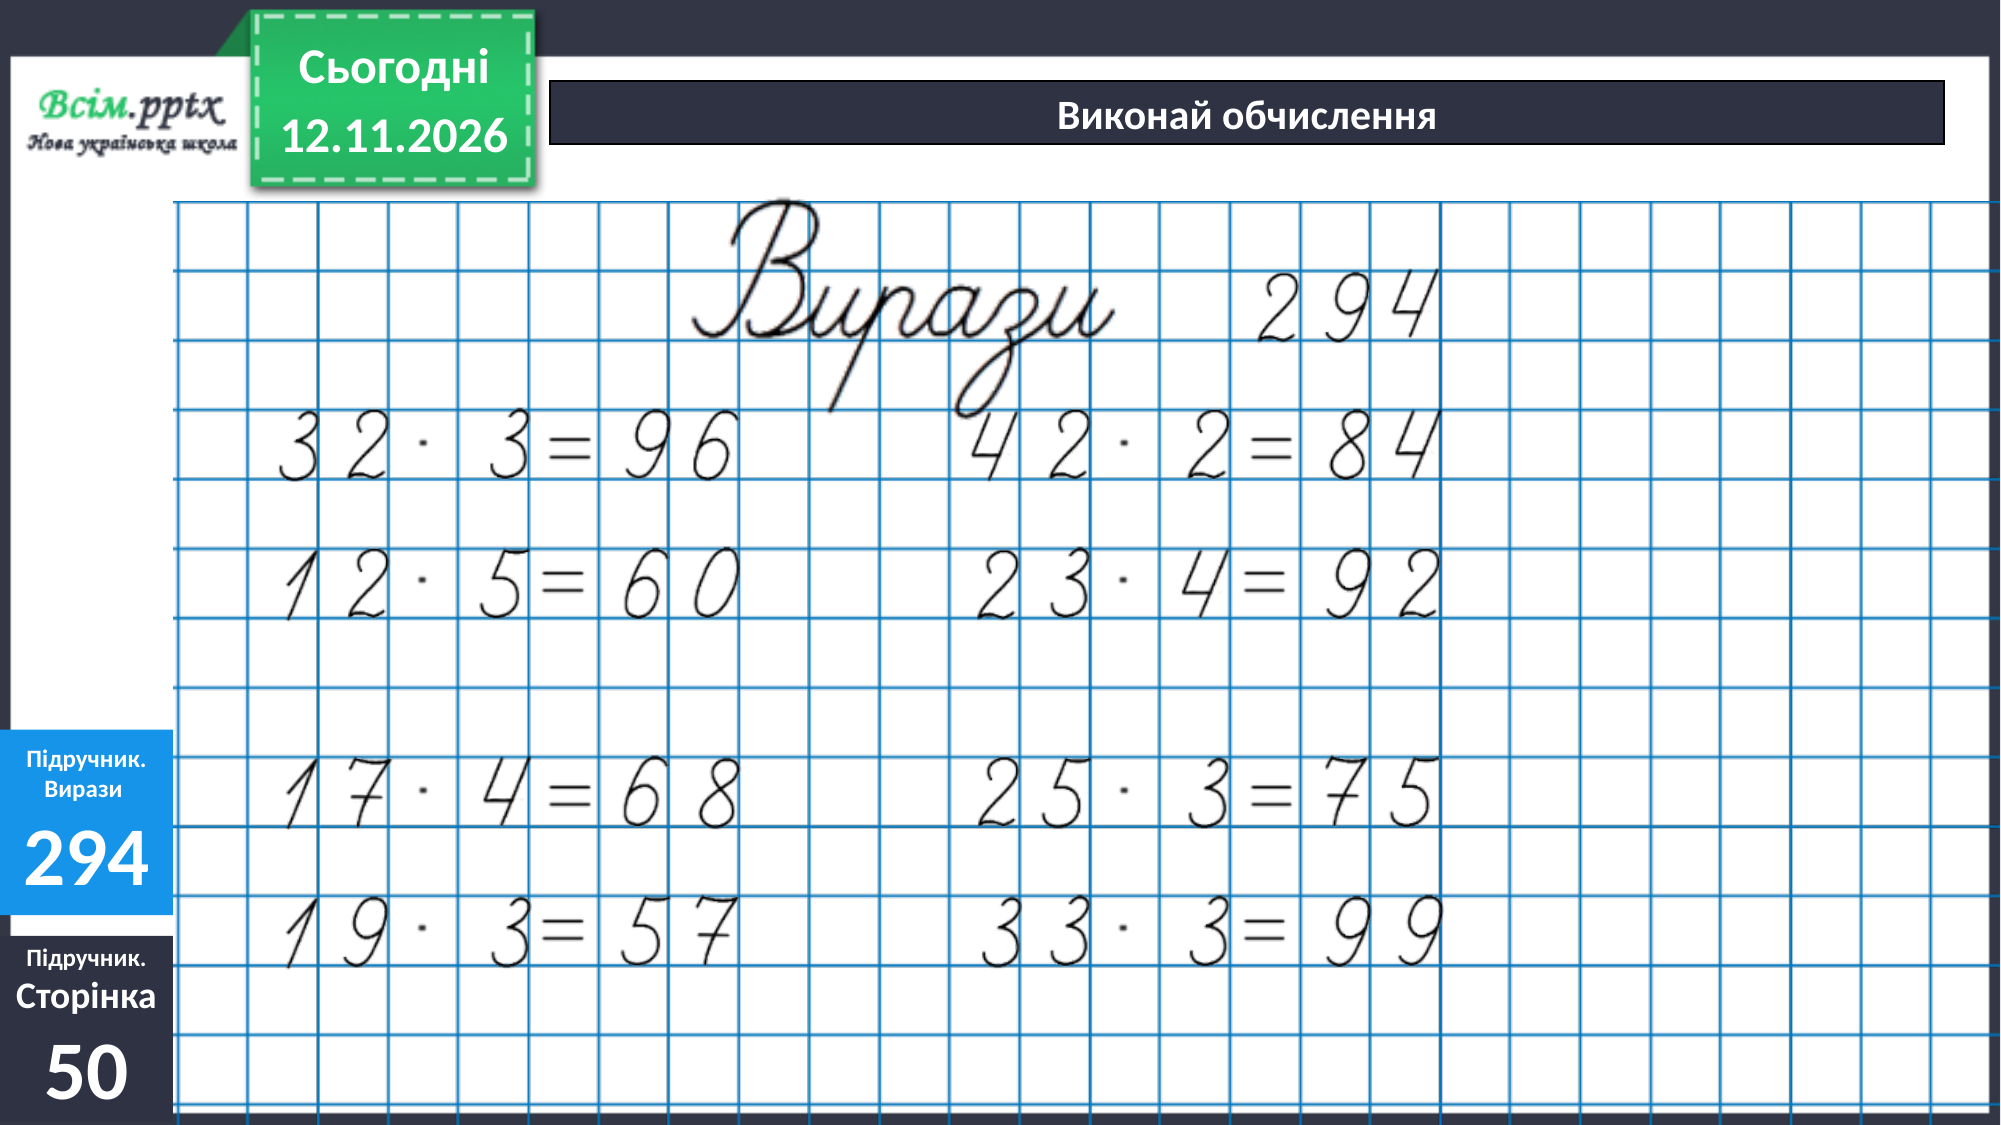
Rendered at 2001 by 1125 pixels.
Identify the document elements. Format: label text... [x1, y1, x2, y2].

picture [0, 0, 2001, 1125]
text_box Підручник. Вирази 294 [0, 729, 173, 916]
text_box Виконай обчислення [549, 80, 1945, 145]
text_box Підручник. Сторінка 50 [0, 935, 173, 1122]
text_box 18.02.2022 [263, 101, 524, 164]
text_box Сьогодні [284, 26, 535, 101]
